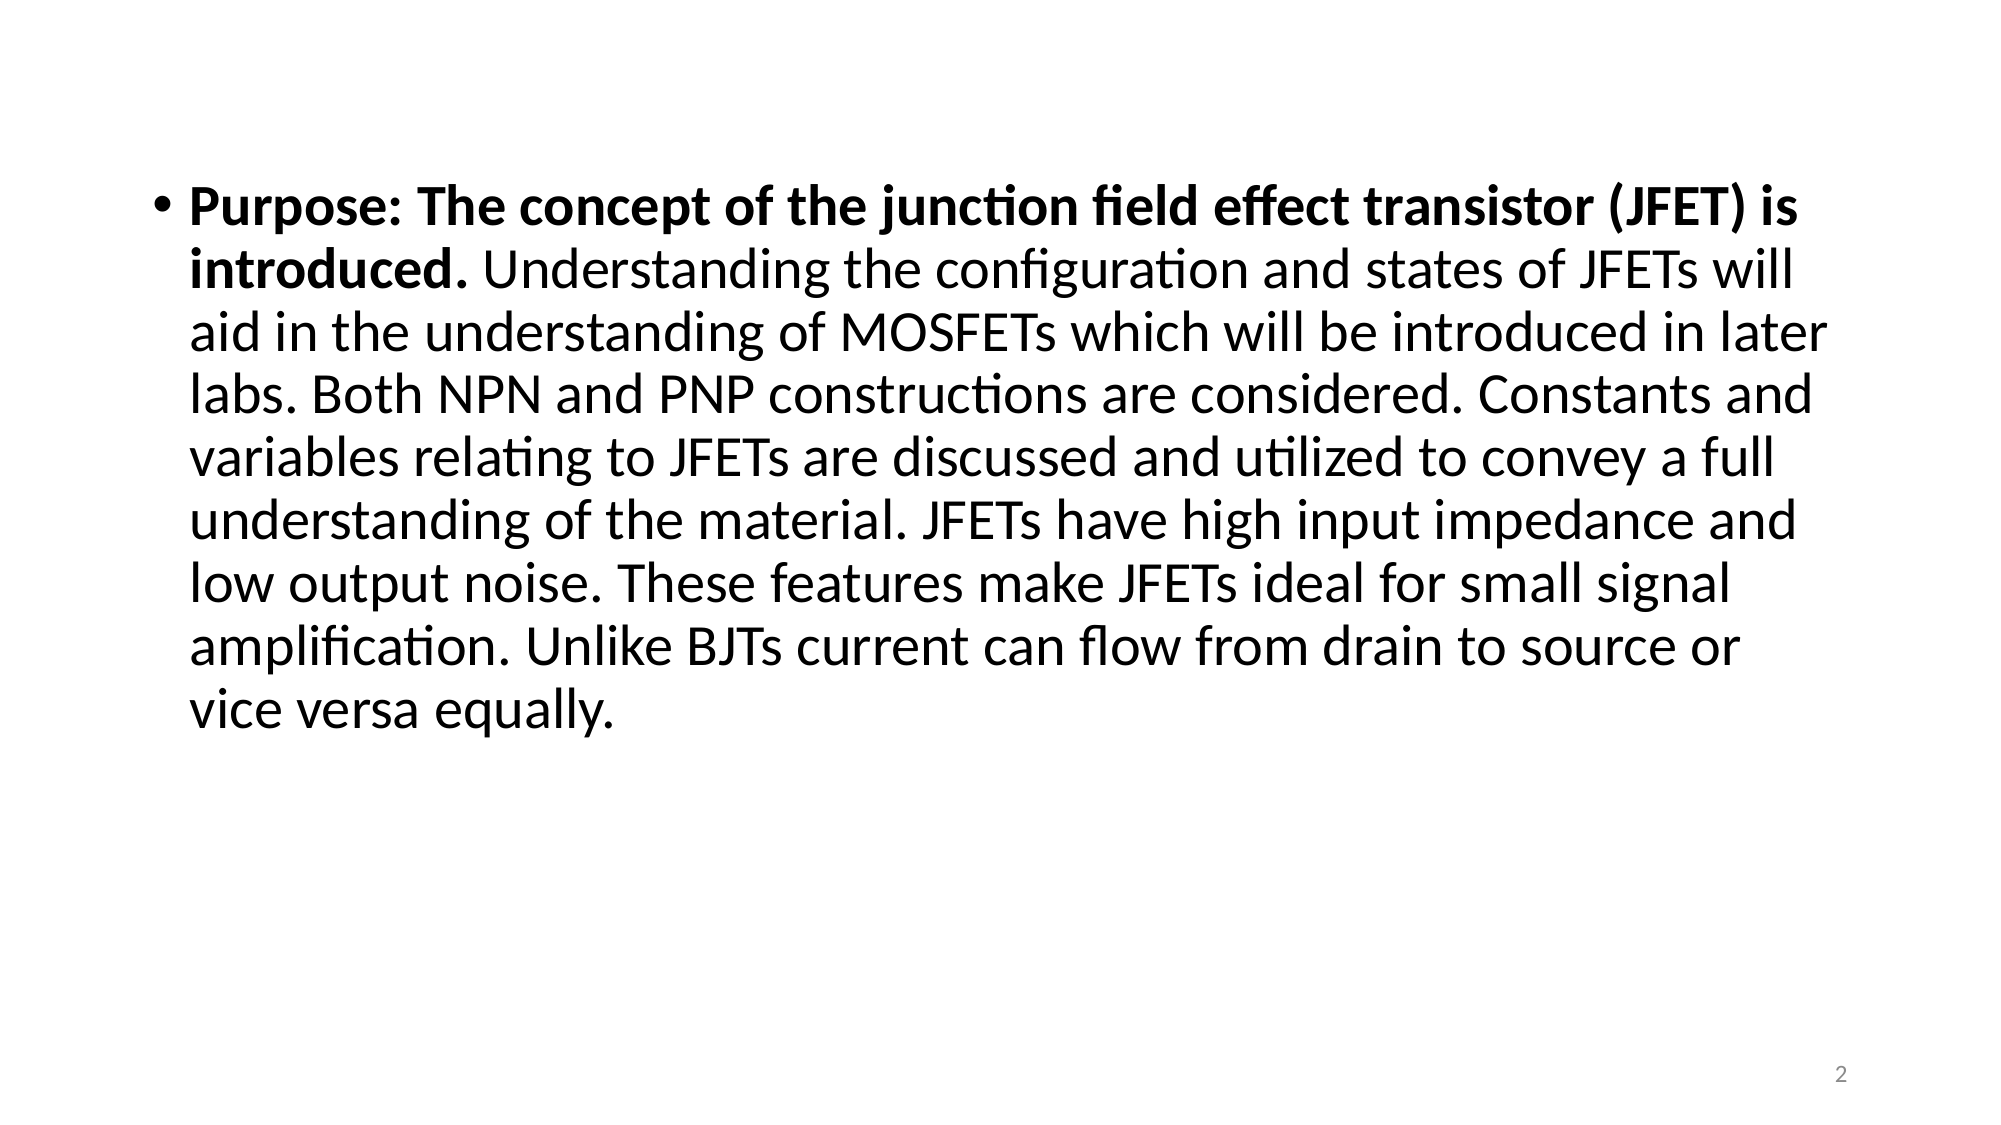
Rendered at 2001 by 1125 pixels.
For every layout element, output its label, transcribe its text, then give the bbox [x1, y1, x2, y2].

slide_number 2 [1412, 1042, 1863, 1103]
list Purpose: The concept of the junction field effect transistor (JFET) is introduced. Understanding the configuration and states of JFETs will aid in the understanding of MOSFETs which will be introduced in later labs. Both NPN and PNP constructions are considered. Constants and variables relating to JFETs are discussed and utilized to convey a full understanding of the material. JFETs have high input impedance and low output noise. These features make JFETs ideal for small signal amplification. Unlike BJTs current can flow from drain to source or vice versa equally. [137, 167, 1863, 882]
